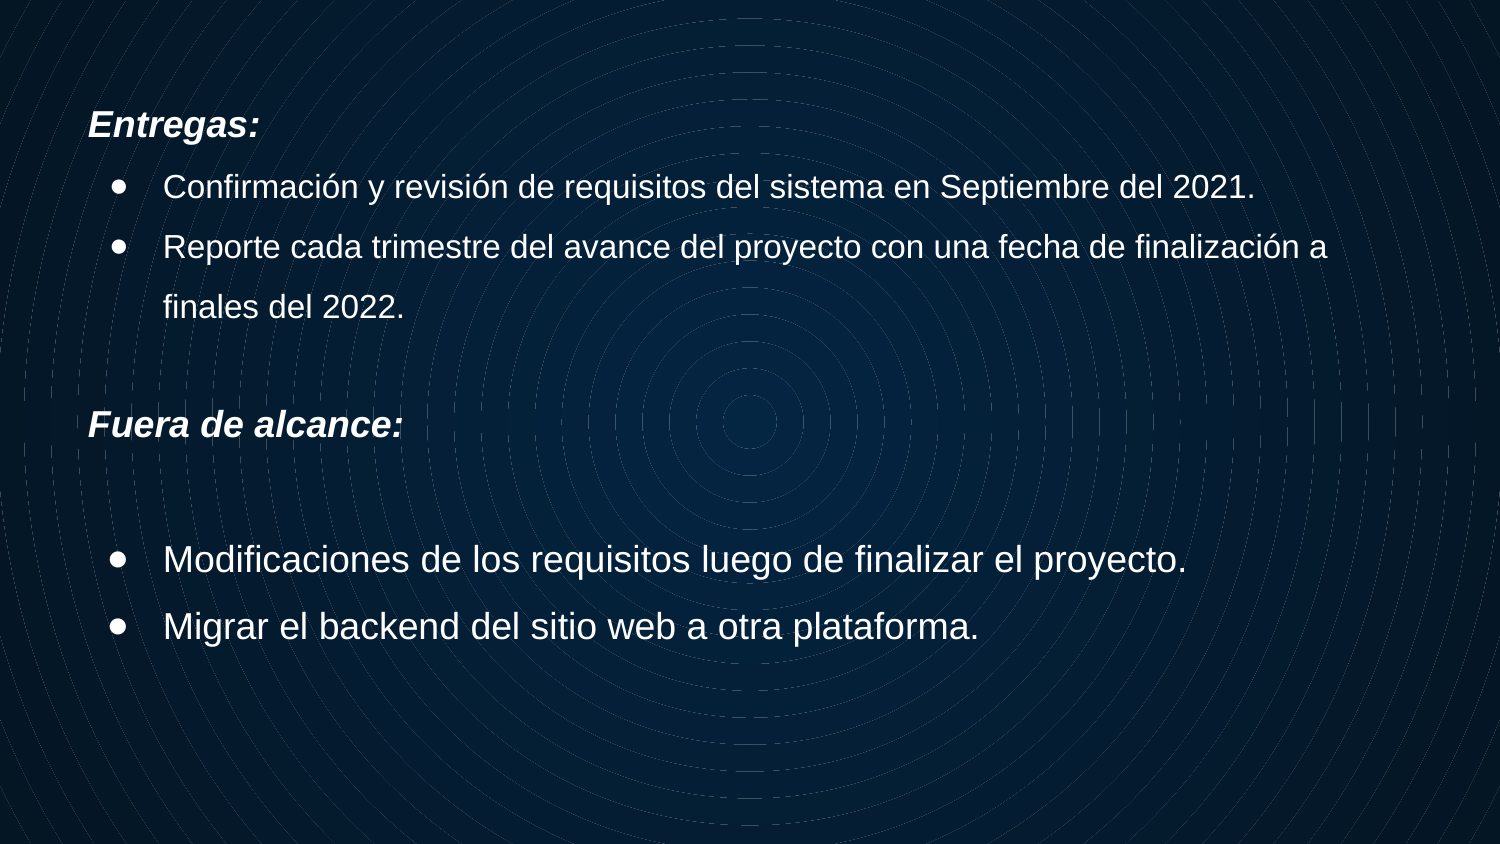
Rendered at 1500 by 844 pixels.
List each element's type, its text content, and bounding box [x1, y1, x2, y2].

text_box Entregas: Confirmación y revisión de requisitos del sistema en Septiembre del 2021. Reporte cada trimestre del avance del proyecto con una fecha de finalización a finales del 2022. Fuera de alcance: Modificaciones de los requisitos luego de finalizar el proyecto. Migrar el backend del sitio web a otra plataforma. [72, 62, 1443, 743]
